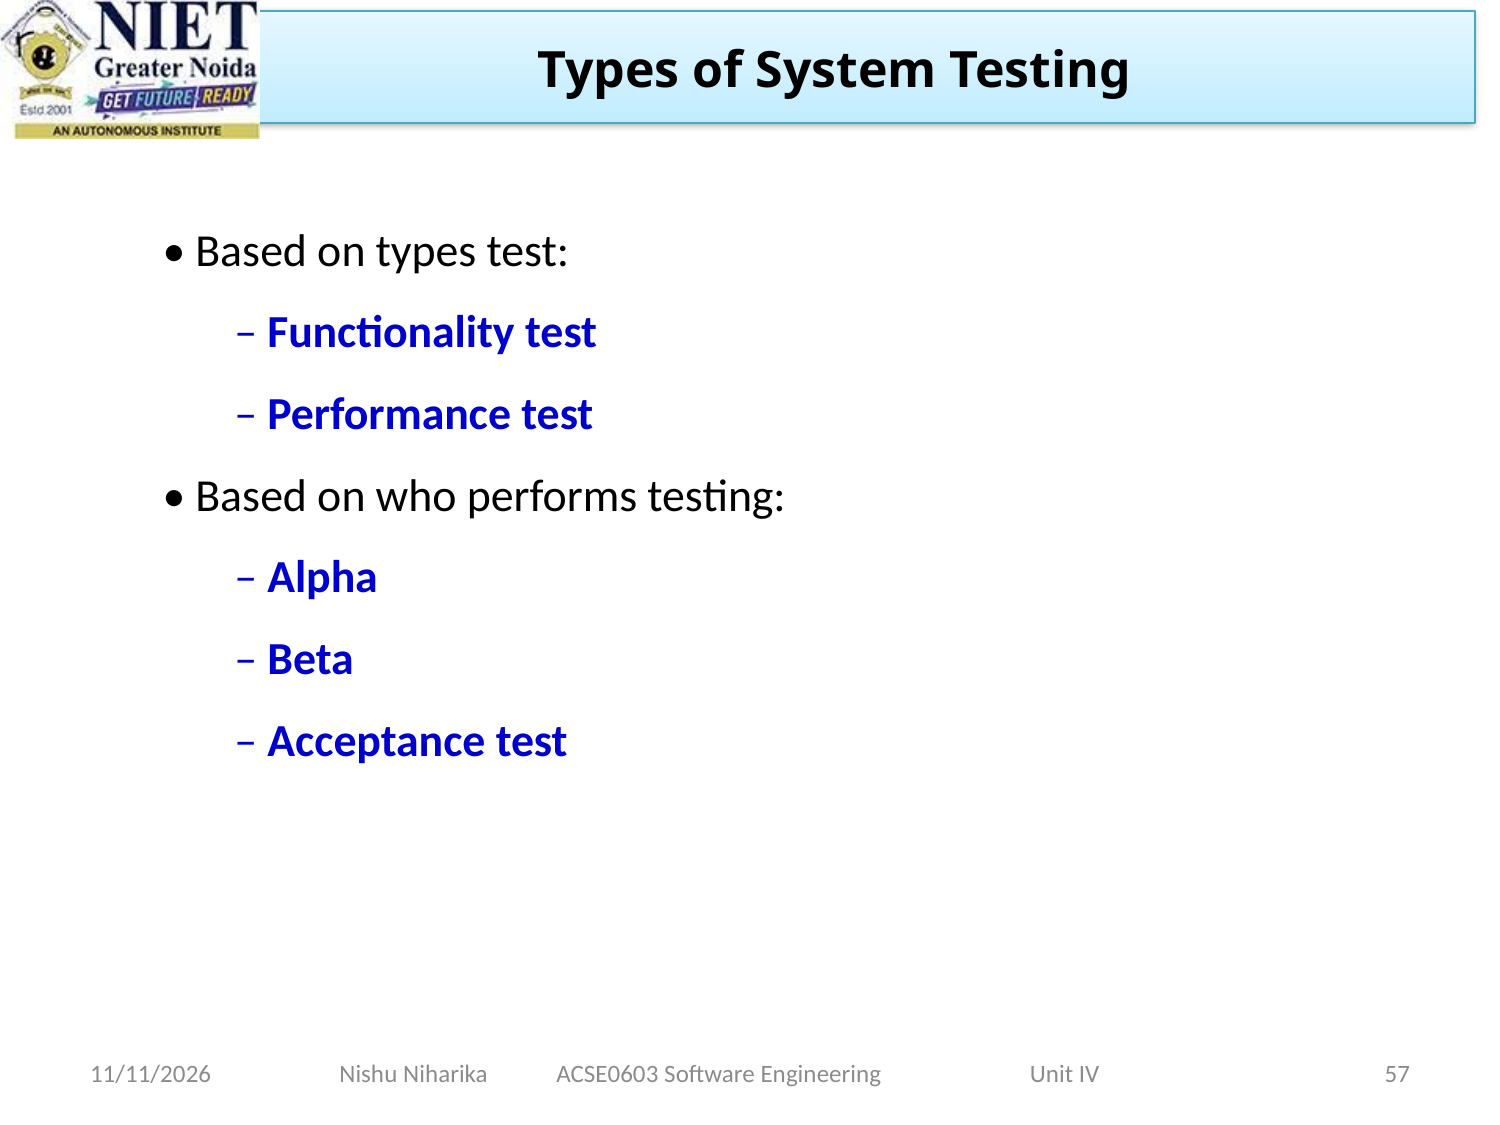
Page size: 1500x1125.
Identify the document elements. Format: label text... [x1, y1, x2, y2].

text_box Types of System Testing [263, 10, 1476, 124]
slide_number 57 [1074, 1042, 1425, 1103]
picture [0, 0, 260, 145]
text_box • Based on types test: – Functionality test – Performance test • Based on who performs testing: – Alpha – Beta – Acceptance test [162, 212, 971, 766]
footer Nishu Niharika ACSE0603 Software Engineering Unit IV [312, 1042, 1074, 1103]
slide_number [75, 1042, 312, 1103]
